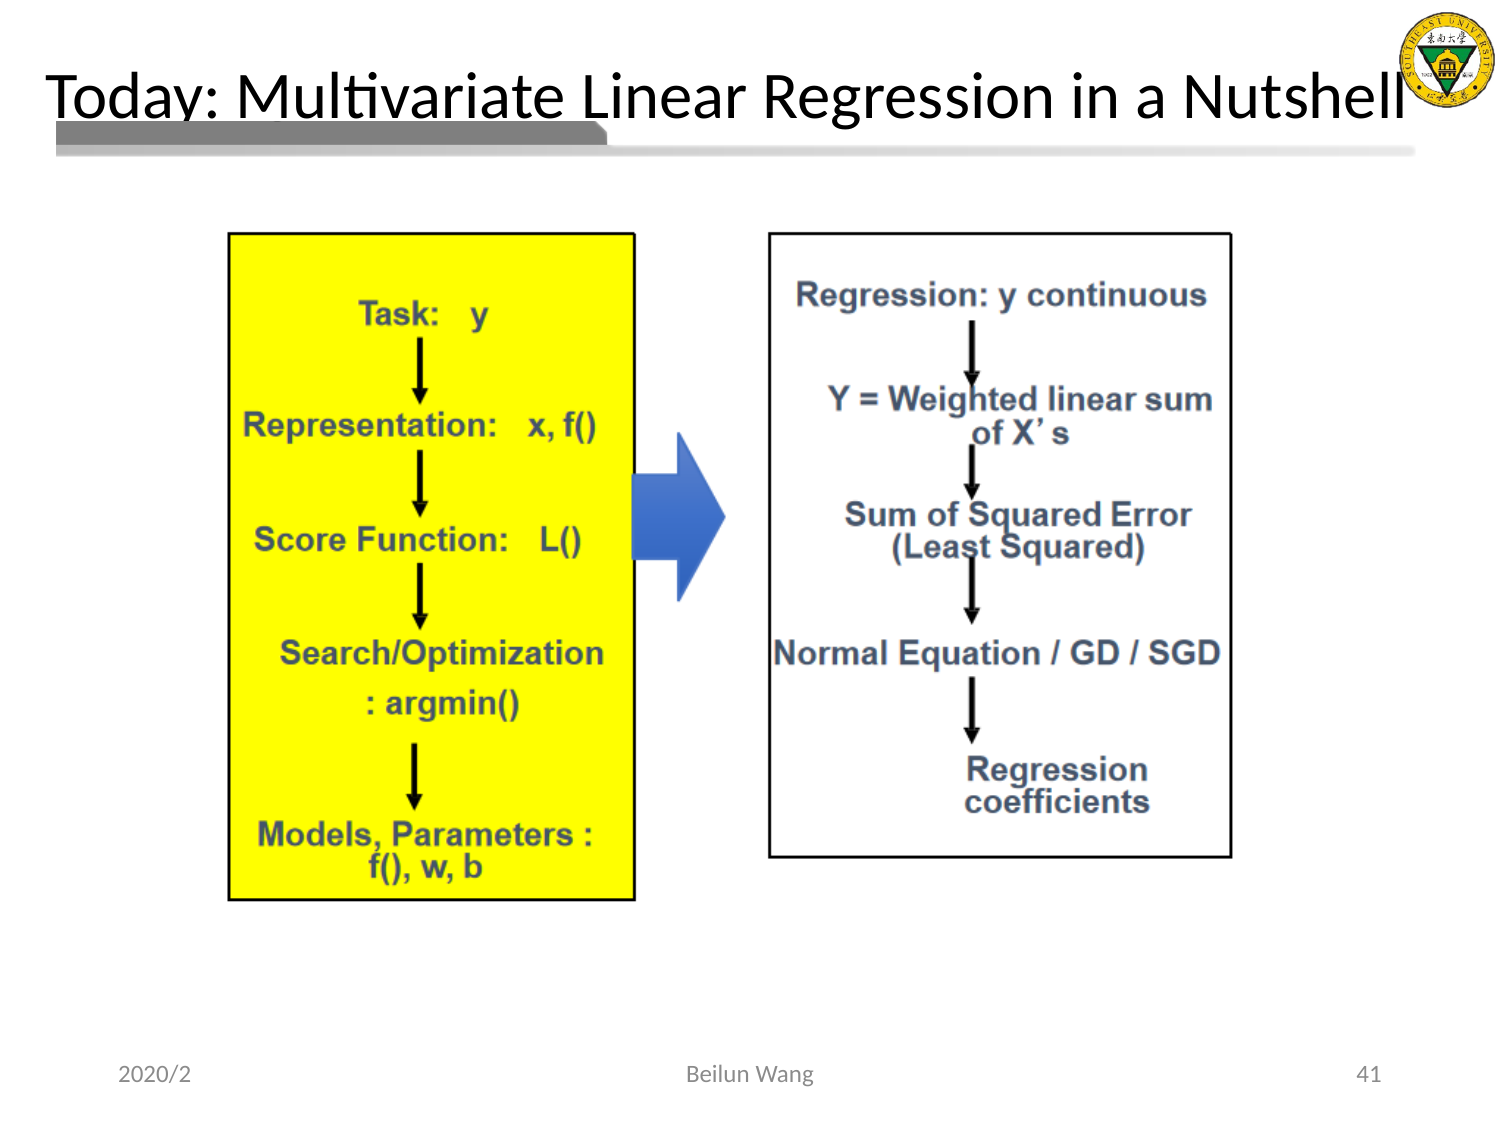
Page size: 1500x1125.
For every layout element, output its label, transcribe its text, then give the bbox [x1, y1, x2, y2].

picture [144, 200, 1356, 925]
picture [1397, 10, 1496, 109]
text_box Today: Multivariate Linear Regression in a Nutshell [30, 44, 1489, 140]
picture [55, 121, 1420, 160]
slide_number 41 [1059, 1042, 1397, 1103]
slide_number 2020/2 [103, 1042, 441, 1103]
footer Beilun Wang [496, 1042, 1004, 1103]
